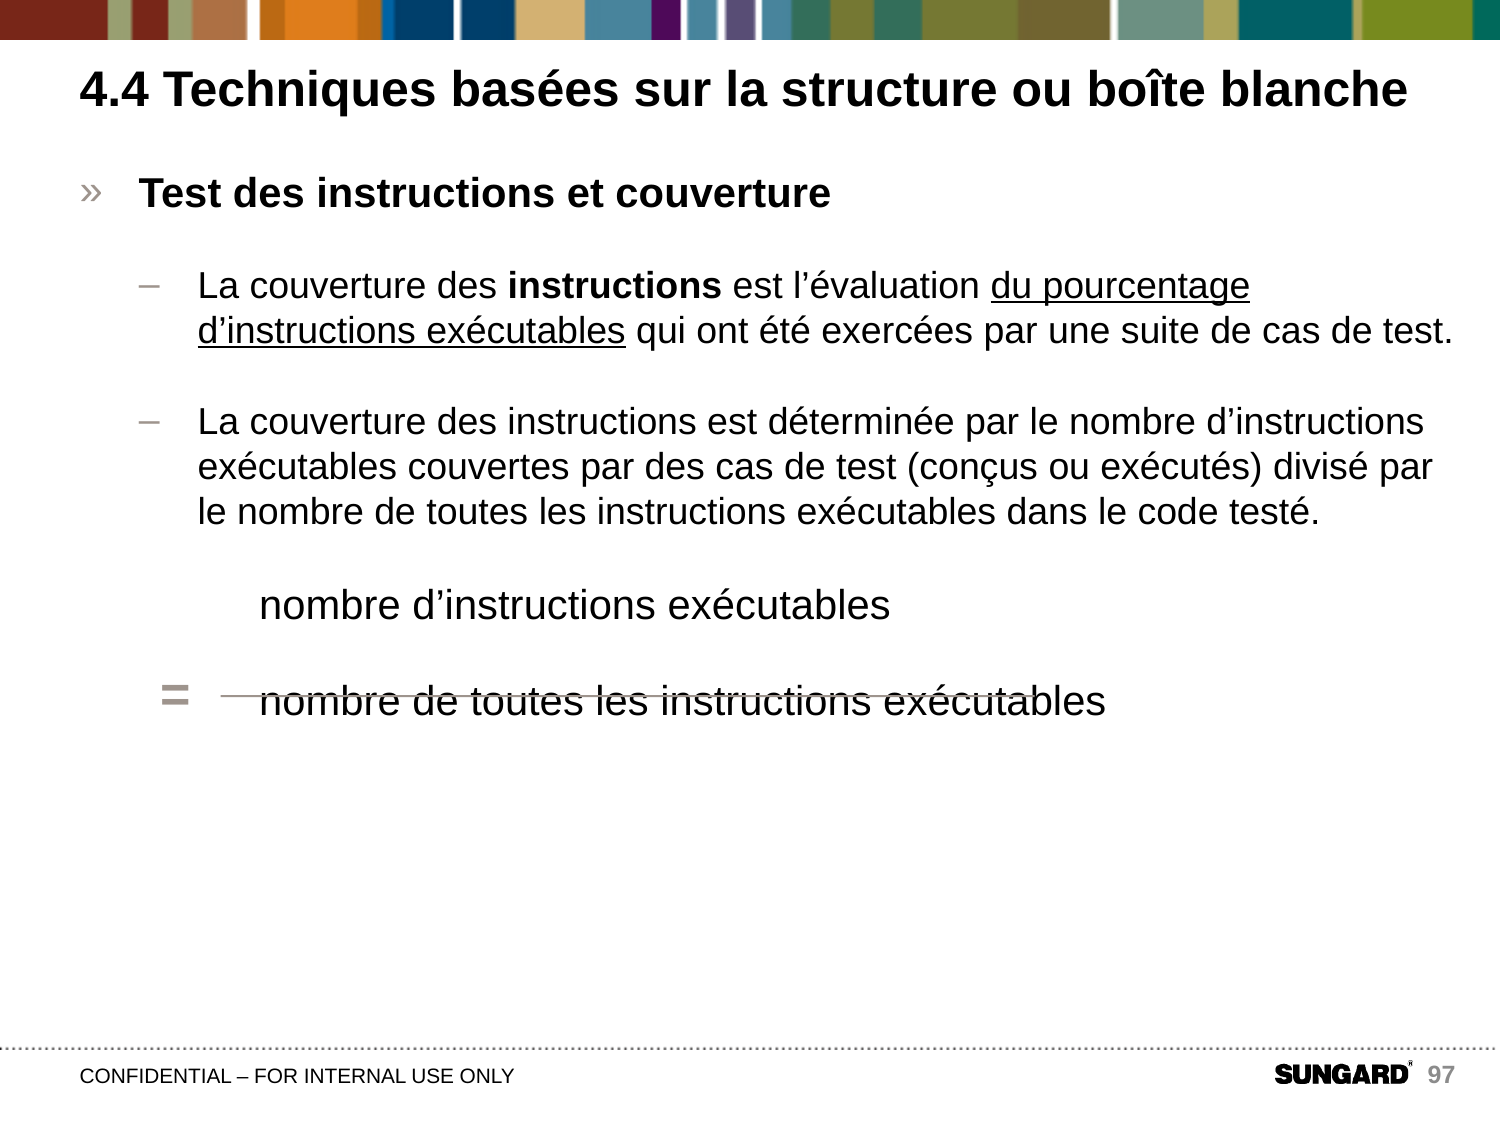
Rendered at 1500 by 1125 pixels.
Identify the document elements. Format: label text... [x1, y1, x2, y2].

picture [0, 0, 1500, 40]
picture [0, 1043, 1500, 1050]
list Test des instructions et couverture La couverture des instructions est l’évaluation du pourcentage d’instructions exécutables qui ont été exercées par une suite de cas de test. La couverture des instructions est déterminée par le nombre d’instructions exécutables couvertes par des cas de test (conçus ou exécutés) divisé par le nombre de toutes les instructions exécutables dans le code testé. nombre d’instructions exécutables nombre de toutes les instructions exécutables [79, 165, 1456, 1022]
slide_number 97 [1396, 1058, 1456, 1088]
text_box = [149, 664, 202, 728]
picture [1275, 1060, 1396, 1084]
title 4.4 Techniques basées sur la structure ou boîte blanche [79, 55, 1456, 146]
